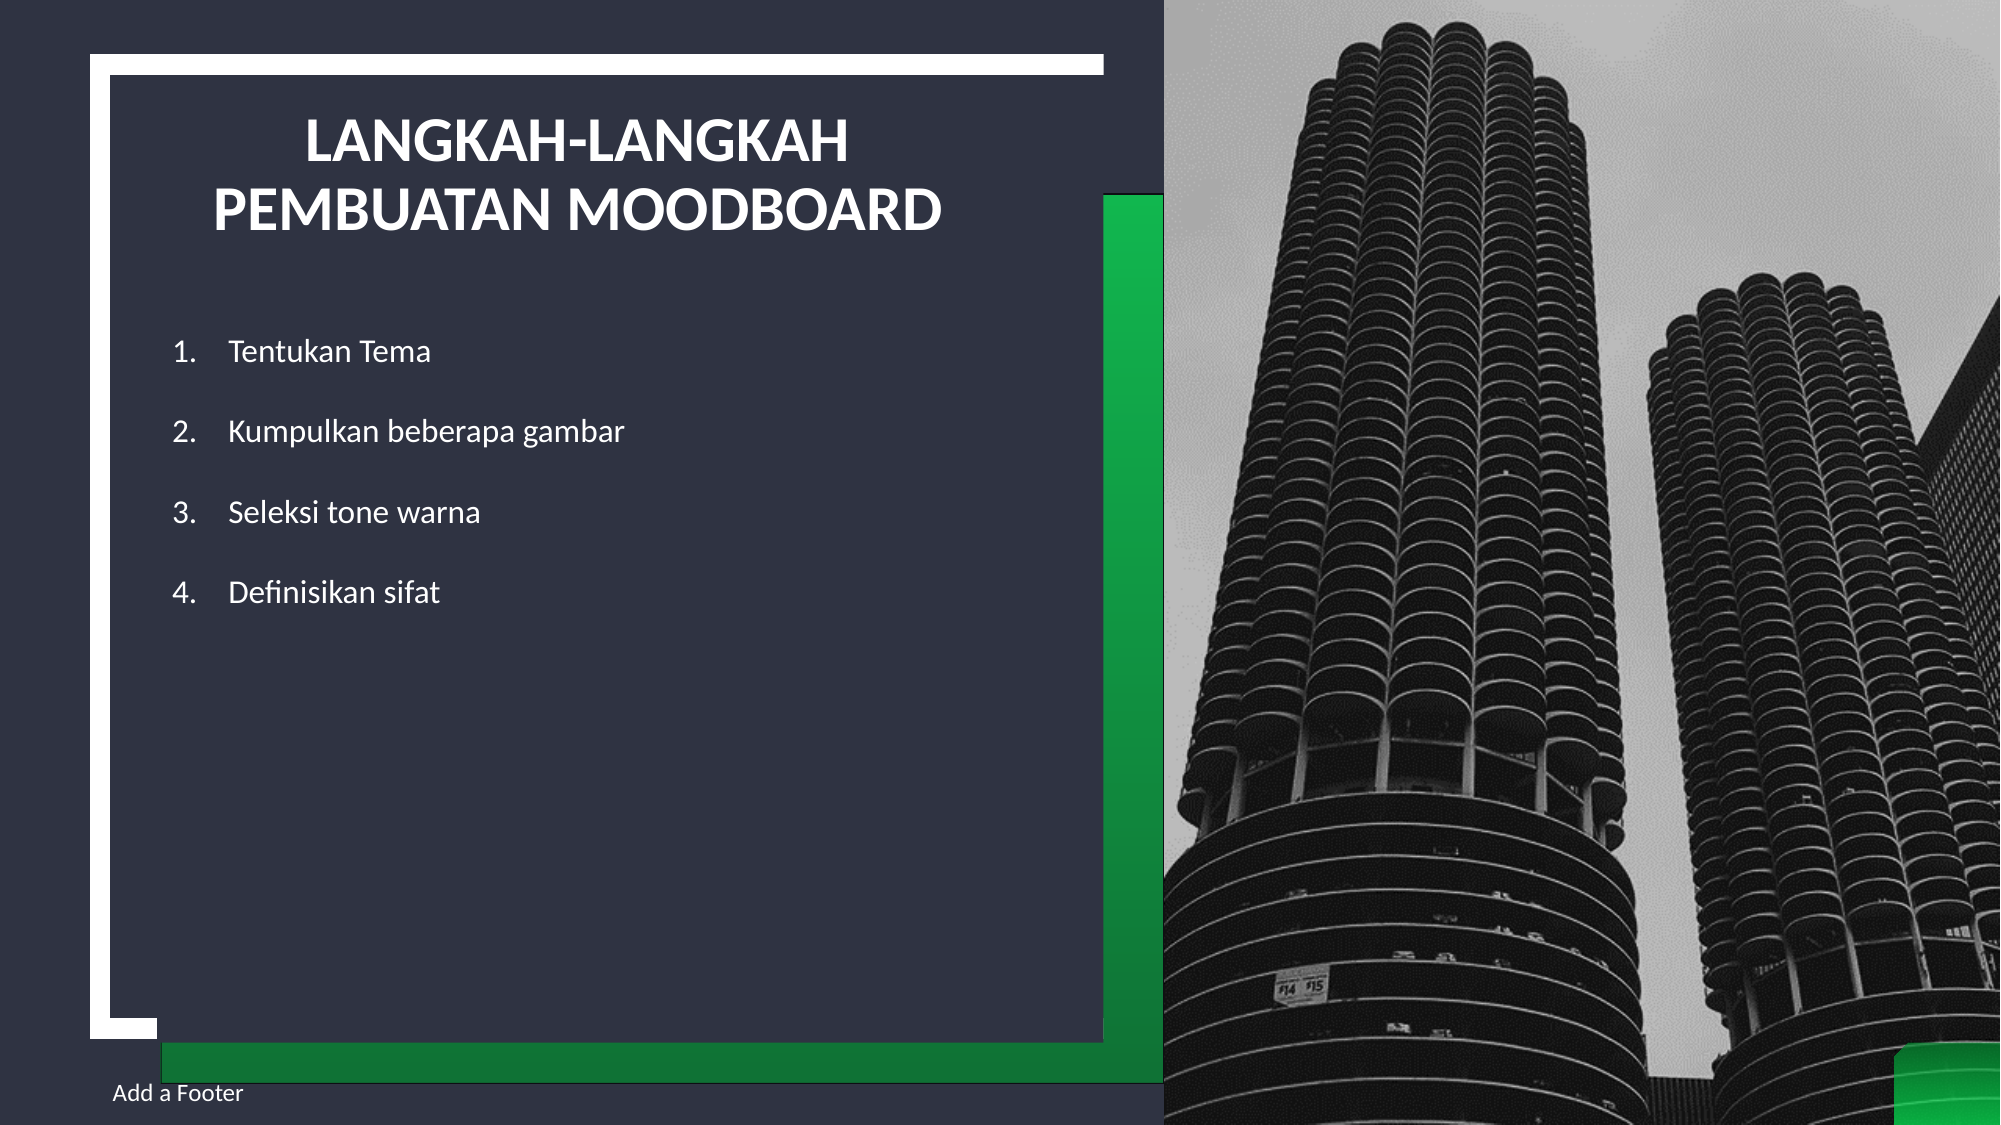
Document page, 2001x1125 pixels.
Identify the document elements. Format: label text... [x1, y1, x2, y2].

title LANGKAH-Langkah pembuatan MOODBOARD [157, 97, 1000, 252]
footer Add a Footer [97, 1061, 773, 1121]
picture [1164, 0, 2000, 1125]
list Tentukan Tema Kumpulkan beberapa gambar Seleksi tone warna Definisikan sifat [157, 301, 1000, 888]
